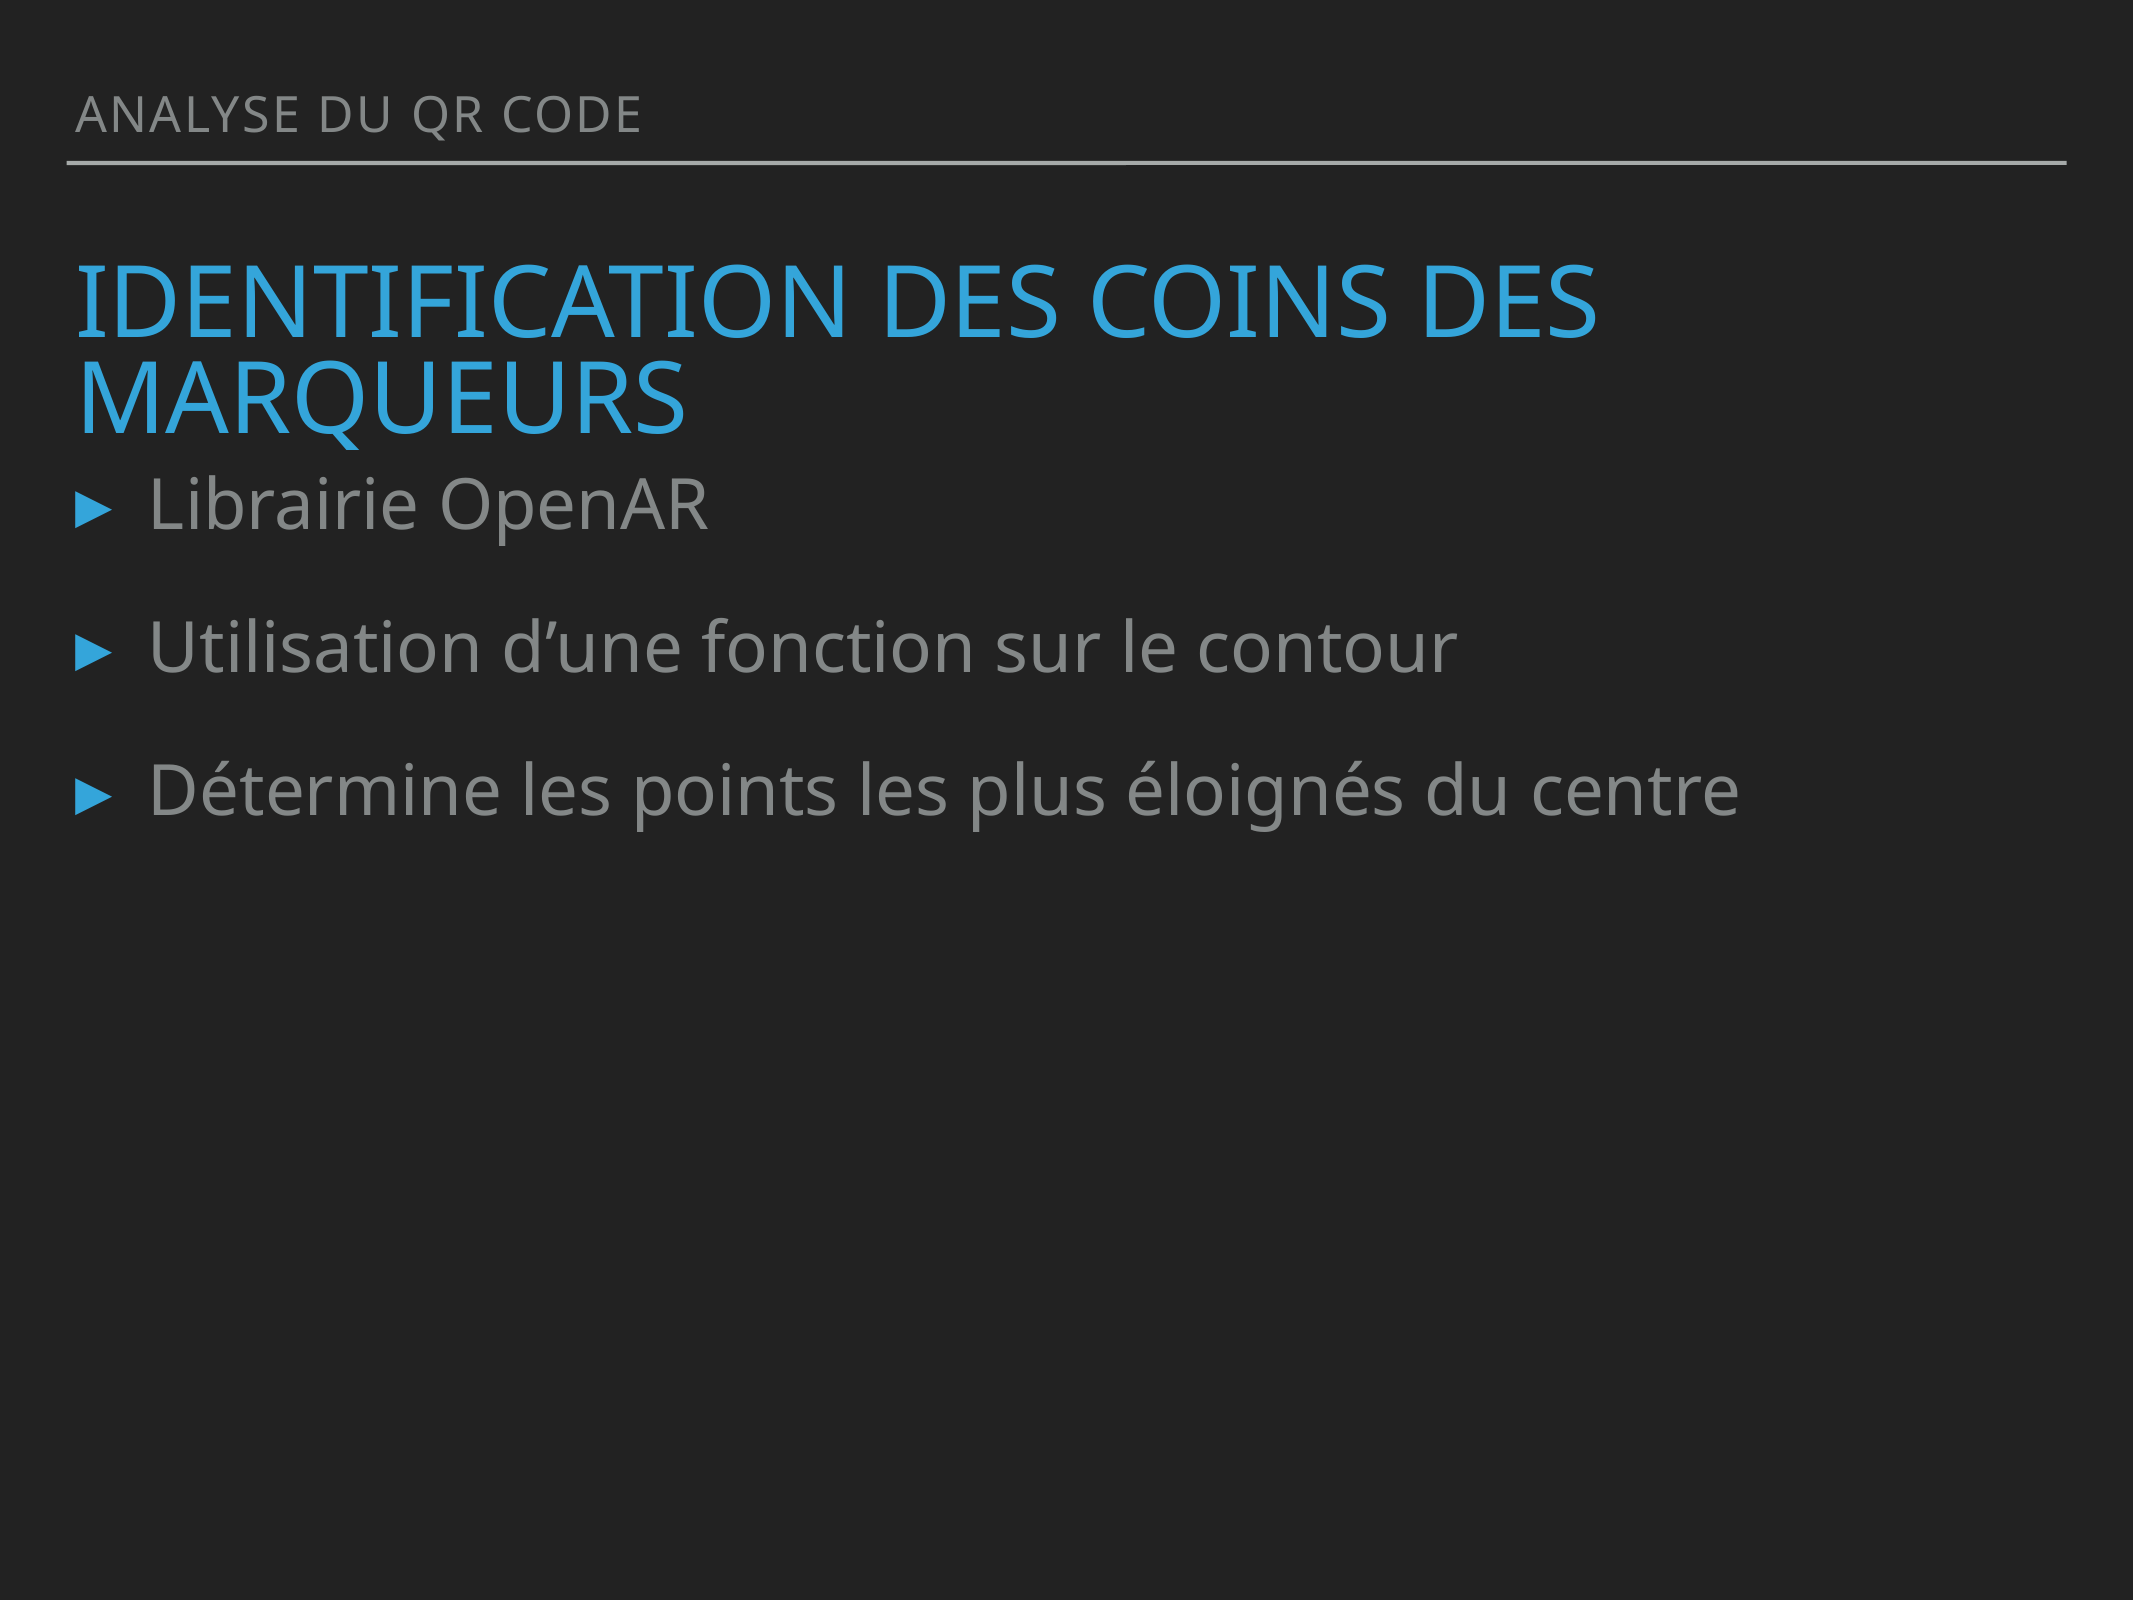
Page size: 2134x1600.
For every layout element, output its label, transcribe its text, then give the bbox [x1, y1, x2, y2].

title Identification des coins des marqueurs [66, 251, 2068, 372]
list analyse du qr code [66, 74, 1901, 151]
list Librairie OpenAR Utilisation d’une fonction sur le contour Détermine les points les plus éloignés du centre [66, 449, 2068, 1453]
